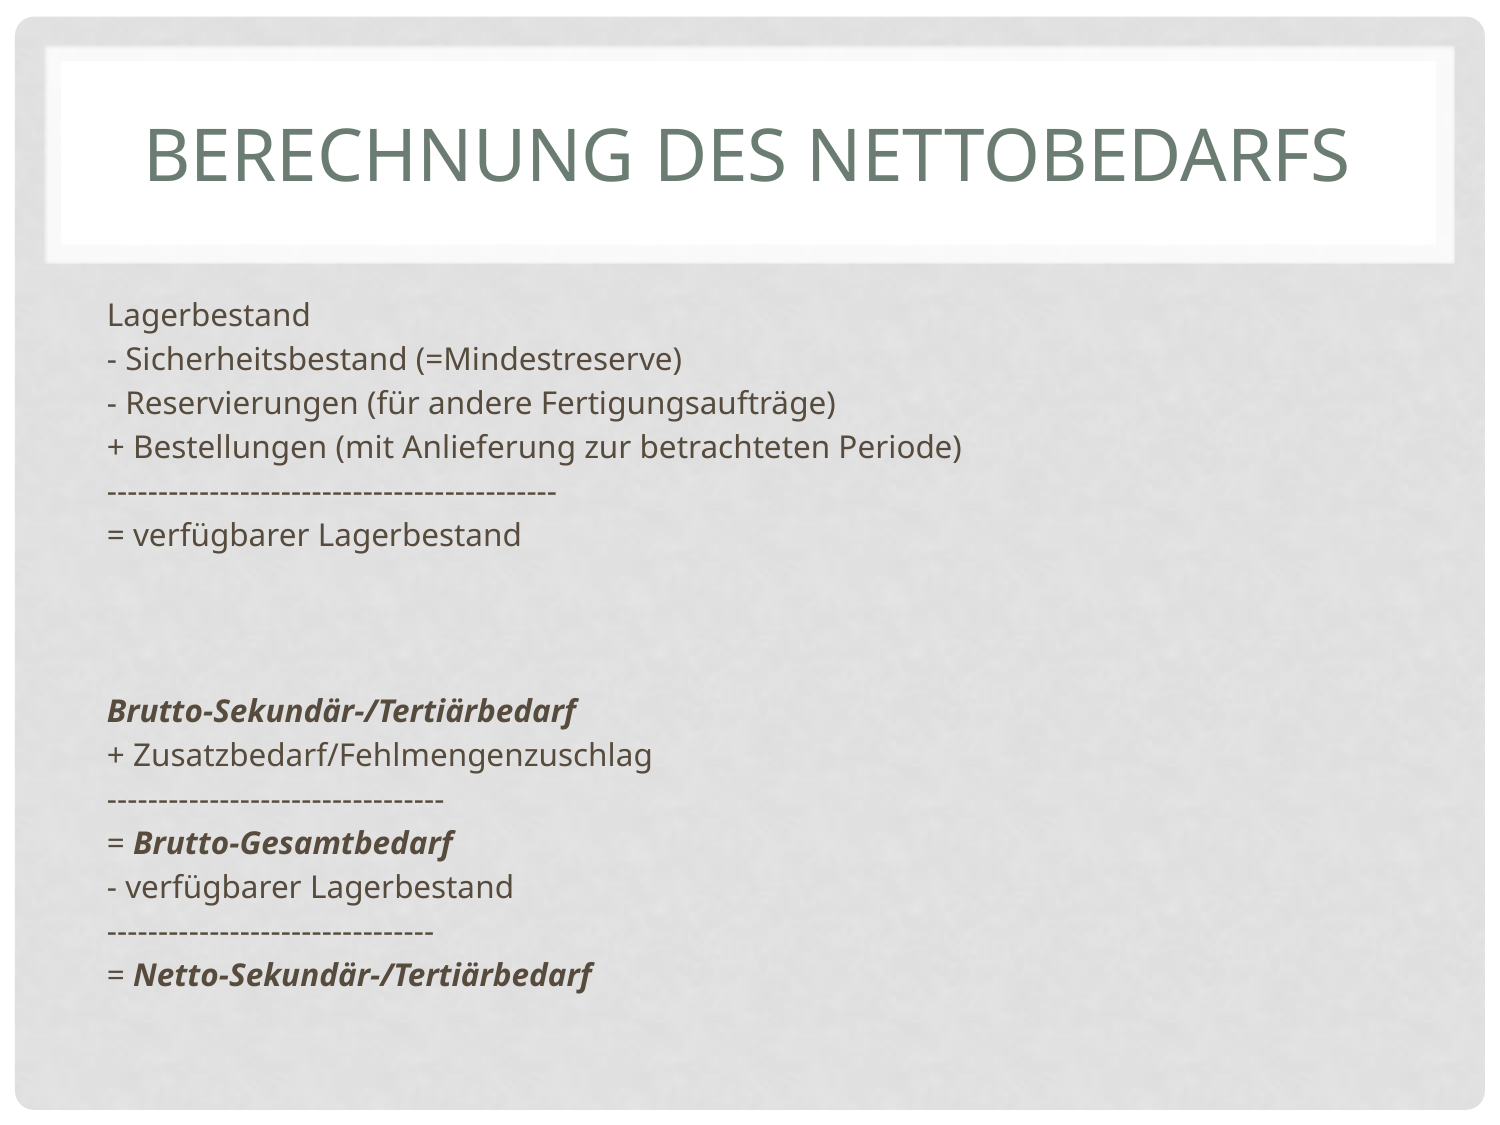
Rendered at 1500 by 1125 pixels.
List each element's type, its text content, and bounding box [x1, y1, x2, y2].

list Lagerbestand - Sicherheitsbestand (=Mindestreserve) - Reservierungen (für andere Fertigungsaufträge) + Bestellungen (mit Anlieferung zur betrachteten Periode) -------------------------------------------- = verfügbarer Lagerbestand Brutto-Sekundär-/Tertiärbedarf + Zusatzbedarf/Fehlmengenzuschlag --------------------------------- = Brutto-Gesamtbedarf - verfügbarer Lagerbestand -------------------------------- = Netto-Sekundär-/Tertiärbedarf [75, 287, 1425, 1005]
title Berechnung des Nettobedarfs [69, 66, 1425, 238]
